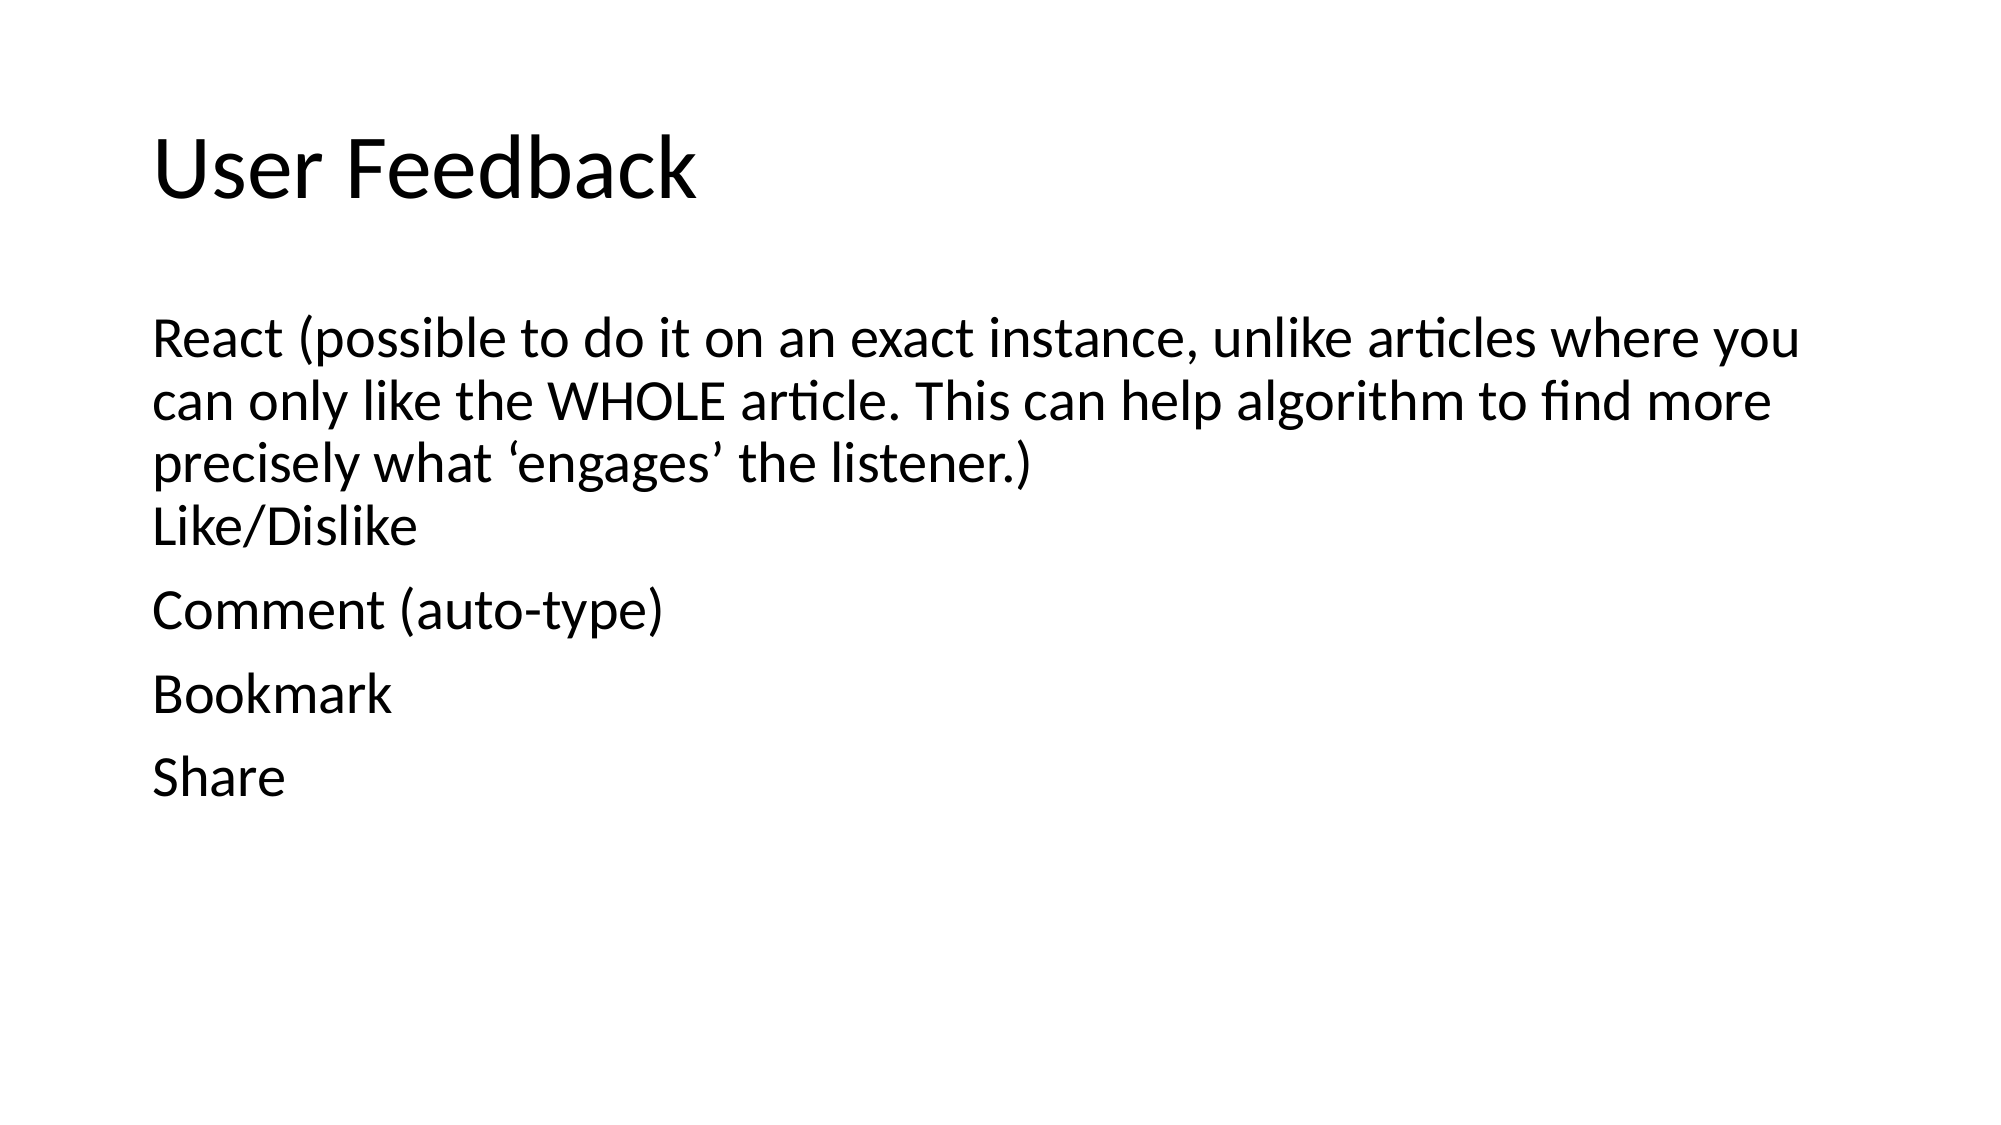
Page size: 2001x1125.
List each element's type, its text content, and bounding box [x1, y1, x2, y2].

list React (possible to do it on an exact instance, unlike articles where you can only like the WHOLE article. This can help algorithm to find more precisely what ‘engages’ the listener.) Like/Dislike Comment (auto-type) Bookmark Share [137, 299, 1863, 1014]
title User Feedback [137, 59, 1863, 278]
